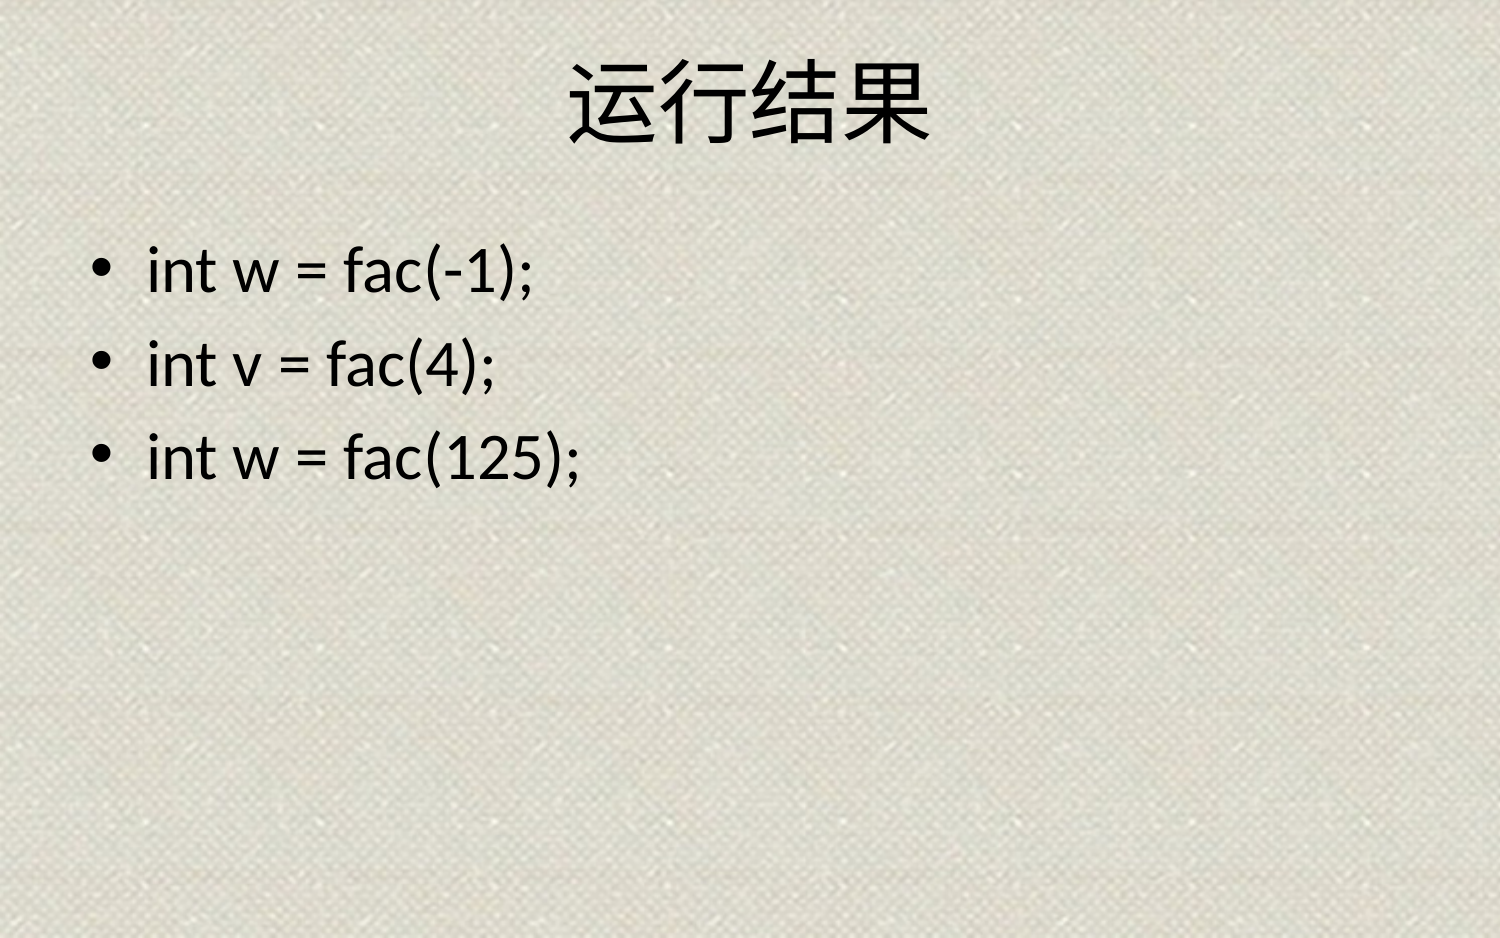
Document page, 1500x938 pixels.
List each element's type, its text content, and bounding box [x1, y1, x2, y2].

list int w = fac(-1); int v = fac(4); int w = fac(125); [75, 218, 1425, 838]
title 运行结果 [75, 37, 1425, 194]
picture [0, 0, 1500, 938]
